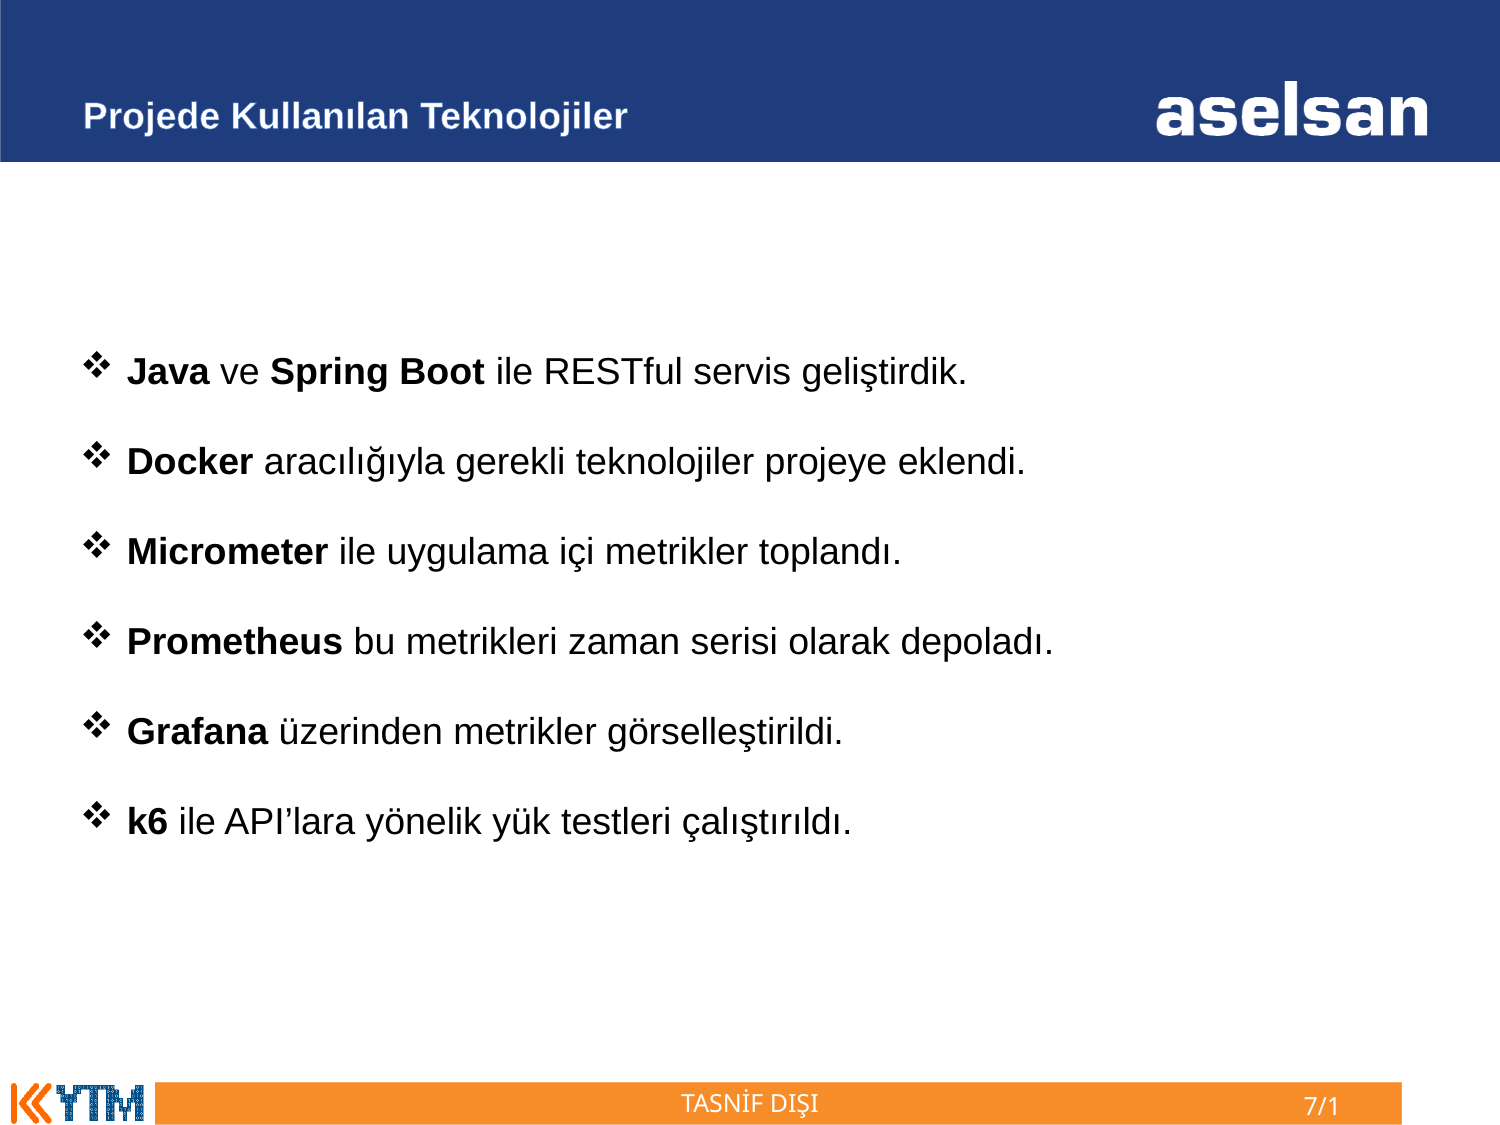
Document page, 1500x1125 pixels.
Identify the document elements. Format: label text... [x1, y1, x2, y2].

text_box Projede Kullanılan Teknolojiler [67, 83, 644, 144]
picture [0, 0, 1500, 1125]
text_box Java ve Spring Boot ile RESTful servis geliştirdik. Docker aracılığıyla gerekli teknolojiler projeye eklendi. Micrometer ile uygulama içi metrikler toplandı. Prometheus bu metrikleri zaman serisi olarak depoladı. Grafana üzerinden metrikler görselleştirildi. k6 ile API’lara yönelik yük testleri çalıştırıldı. [65, 294, 1085, 940]
